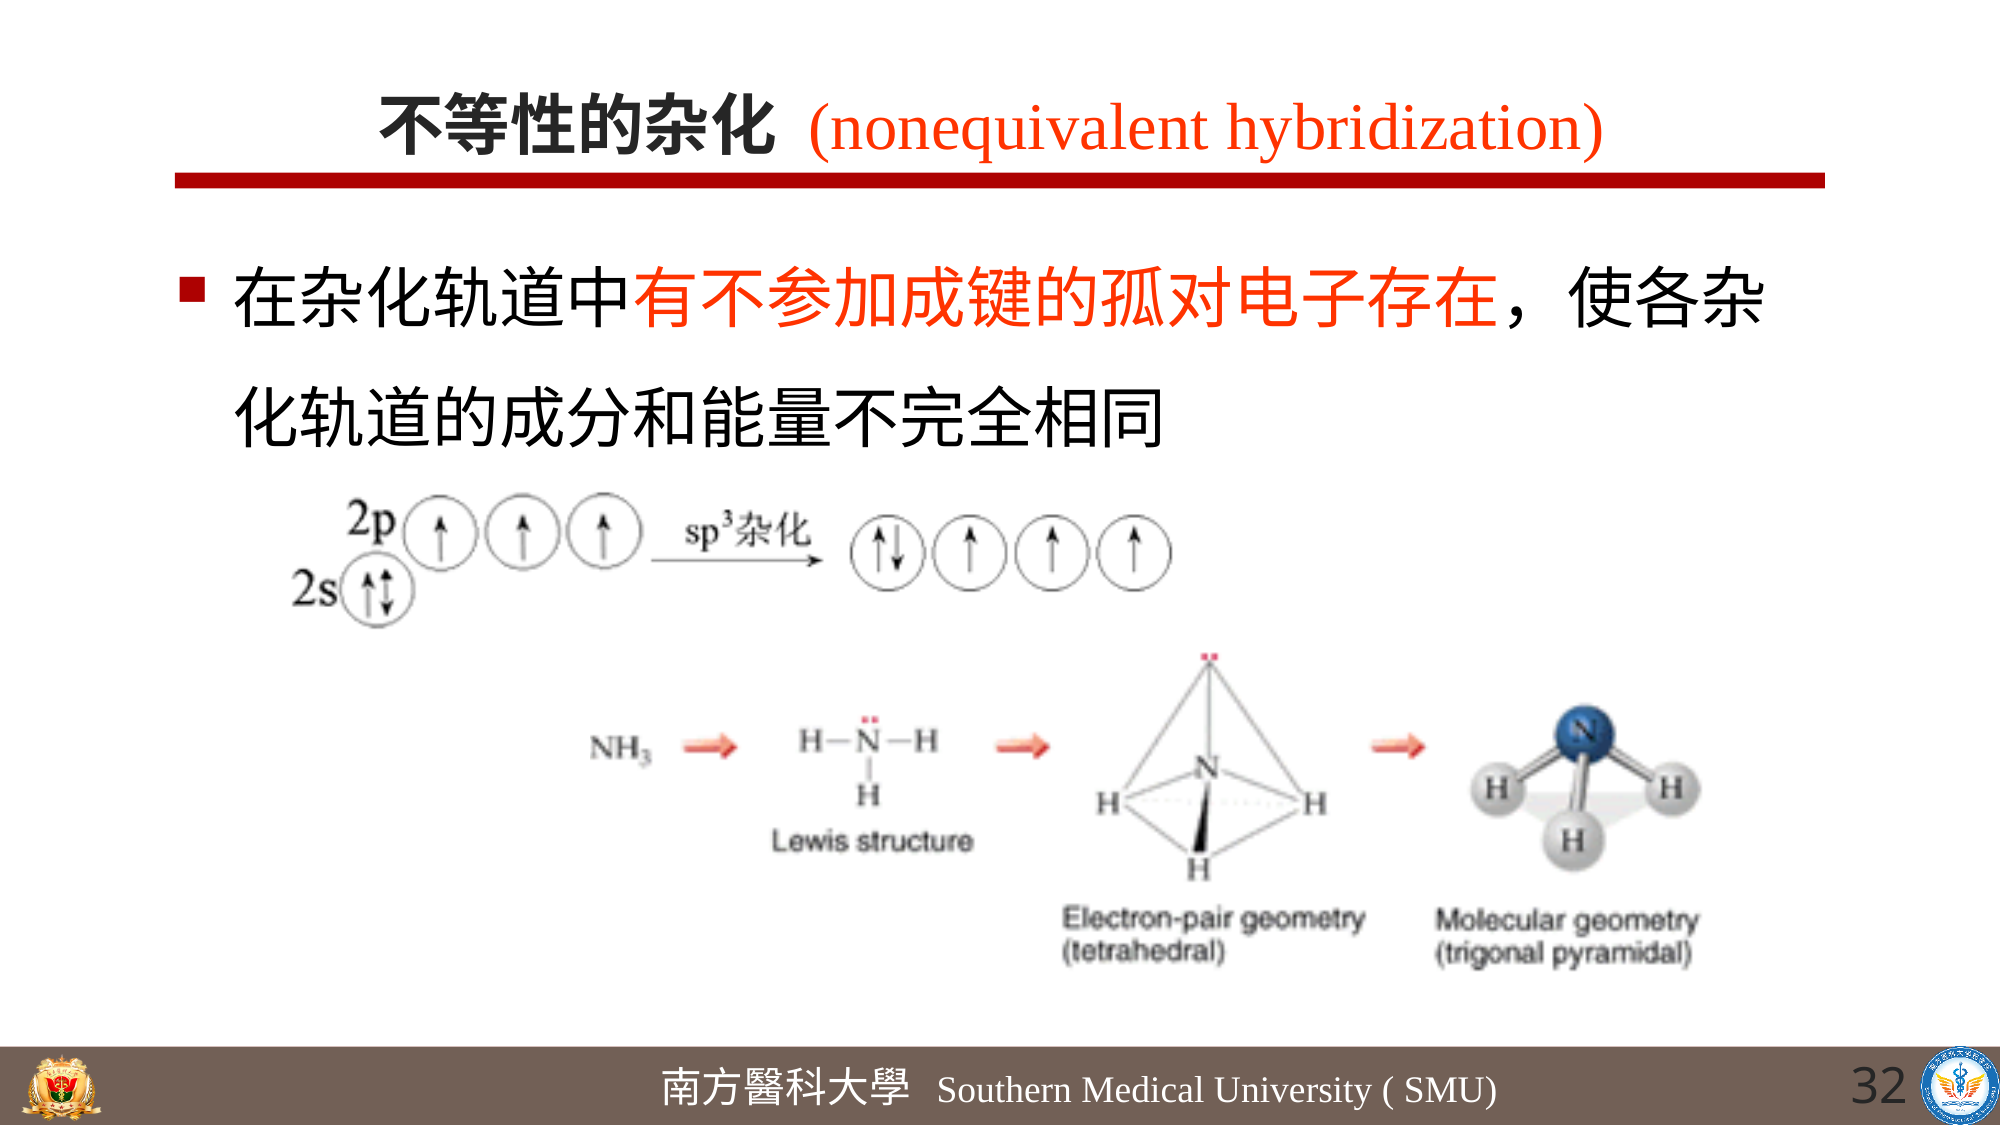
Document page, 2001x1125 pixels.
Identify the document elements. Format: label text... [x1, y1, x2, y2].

picture [1920, 1046, 2000, 1125]
picture [290, 475, 1710, 978]
picture [17, 1054, 108, 1125]
slide_number 32 [1756, 1057, 1923, 1118]
text_box 在杂化轨道中有不参加成键的孤对电子存在，使各杂化轨道的成分和能量不完全相同 [161, 208, 1827, 459]
footer [107, 1054, 670, 1115]
text_box 不等性的杂化 (nonequivalent hybridization) [213, 75, 1787, 179]
